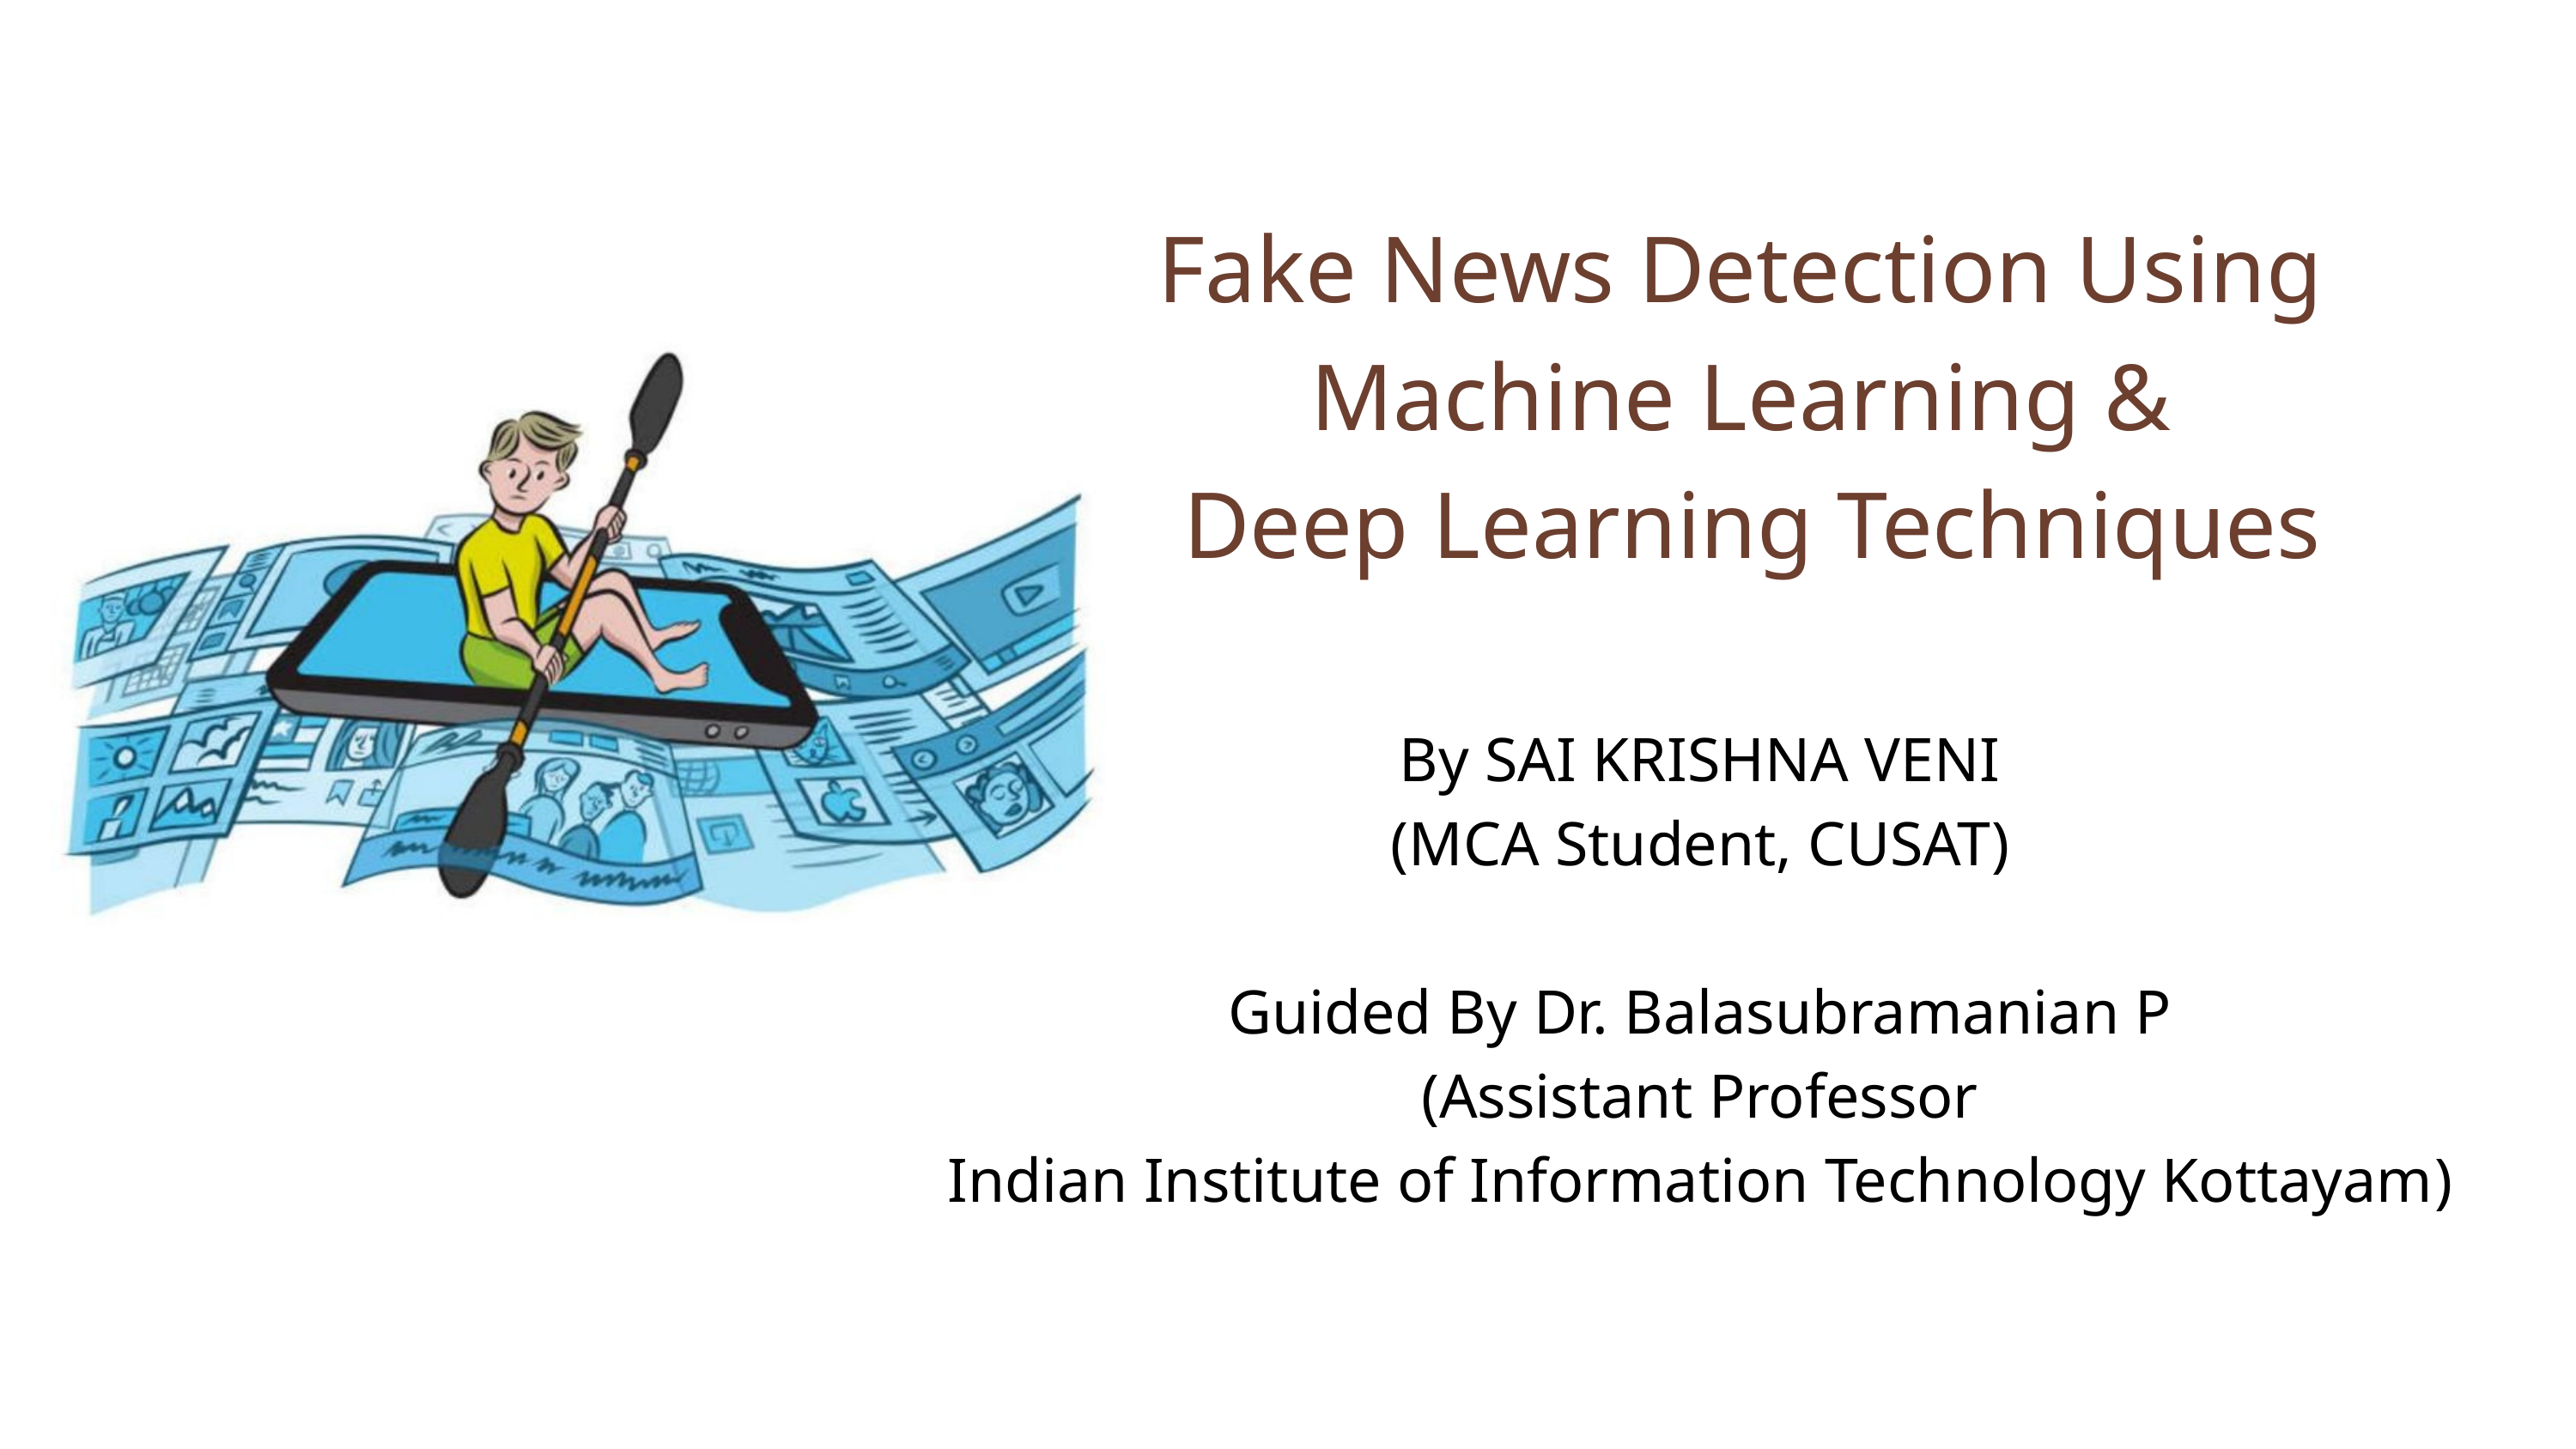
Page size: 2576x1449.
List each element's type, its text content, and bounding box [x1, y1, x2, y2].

text_box [50, 343, 1106, 929]
text_box Fake News Detection Using Machine Learning & Deep Learning Techniques [987, 193, 2495, 577]
text_box By SAI KRISHNA VENI (MCA Student, CUSAT) Guided By Dr. Balasubramanian P (Assistant Professor Indian Institute of Information Technology Kottayam) [900, 709, 2500, 1299]
